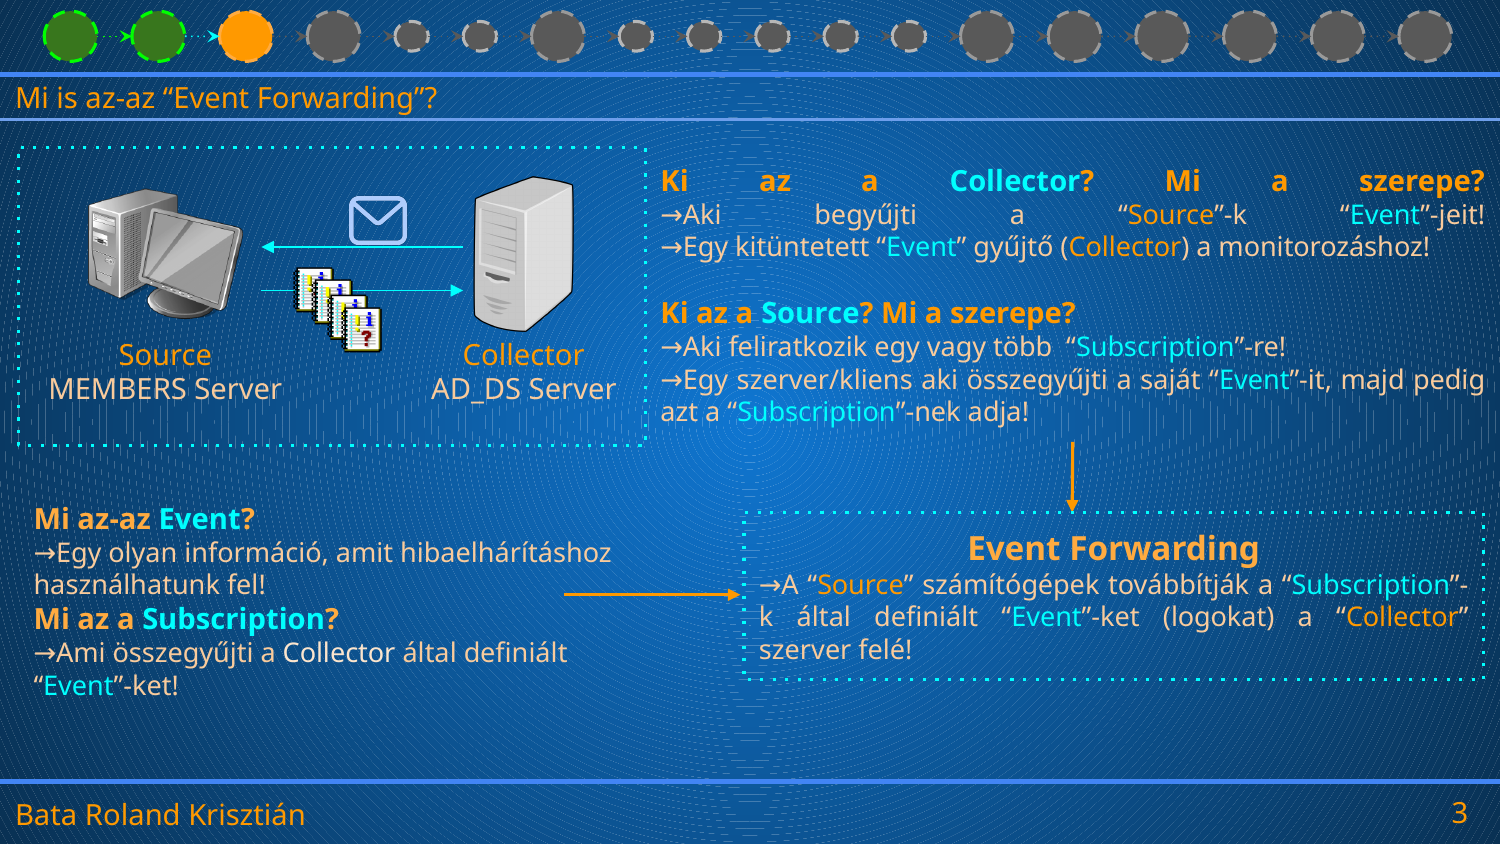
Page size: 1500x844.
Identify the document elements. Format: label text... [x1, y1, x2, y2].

text_box Bata Roland Krisztián [0, 789, 345, 844]
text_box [15, 146, 654, 446]
text_box Ki az a Collector? Mi a szerepe? →Aki begyűjti a “Source”-k “Event”-jeit! →Egy kitüntetett “Event” gyűjtő (Collector) a monitorozáshoz! Ki az a Source? Mi a szerepe? →Aki feliratkozik egy vagy több “Subscription”-re! →Egy szerver/kliens aki összegyűjti a saját “Event”-it, majd pedig azt a “Subscription”-nek adja! [654, 147, 1500, 442]
text_box [687, 21, 721, 52]
text_box [892, 21, 926, 52]
text_box [1311, 11, 1364, 62]
text_box [1223, 11, 1277, 62]
text_box [531, 11, 585, 62]
text_box Mi is az-az “Event Forwarding”? [0, 64, 1061, 74]
text_box [463, 21, 497, 52]
text_box [824, 21, 858, 52]
text_box Mi az-az Event? →Egy olyan információ, amit hibaelhárításhoz használhatunk fel! Mi az a Subscription? →Ami összegyűjti a Collector által definiált “Event”-ket! [18, 485, 646, 716]
text_box [395, 21, 429, 52]
text_box Event Forwarding →A “Source” számítógépek továbbítják a “Subscription”-k által definiált “Event”-ket (logokat) a “Collector” szerver felé! [744, 512, 1484, 680]
text_box [1048, 11, 1101, 62]
text_box Mi is az-az “Event Forwarding”? [0, 81, 1061, 119]
text_box [1398, 11, 1452, 62]
text_box [755, 21, 789, 52]
text_box [619, 21, 653, 52]
text_box [1135, 11, 1189, 62]
text_box Mi is az-az “Event Forwarding”? [0, 126, 1061, 130]
text_box [307, 11, 360, 62]
text_box [219, 11, 273, 62]
text_box [132, 11, 185, 62]
text_box [960, 11, 1014, 62]
slide_number ‹#› [1393, 790, 1484, 844]
text_box [44, 11, 97, 62]
